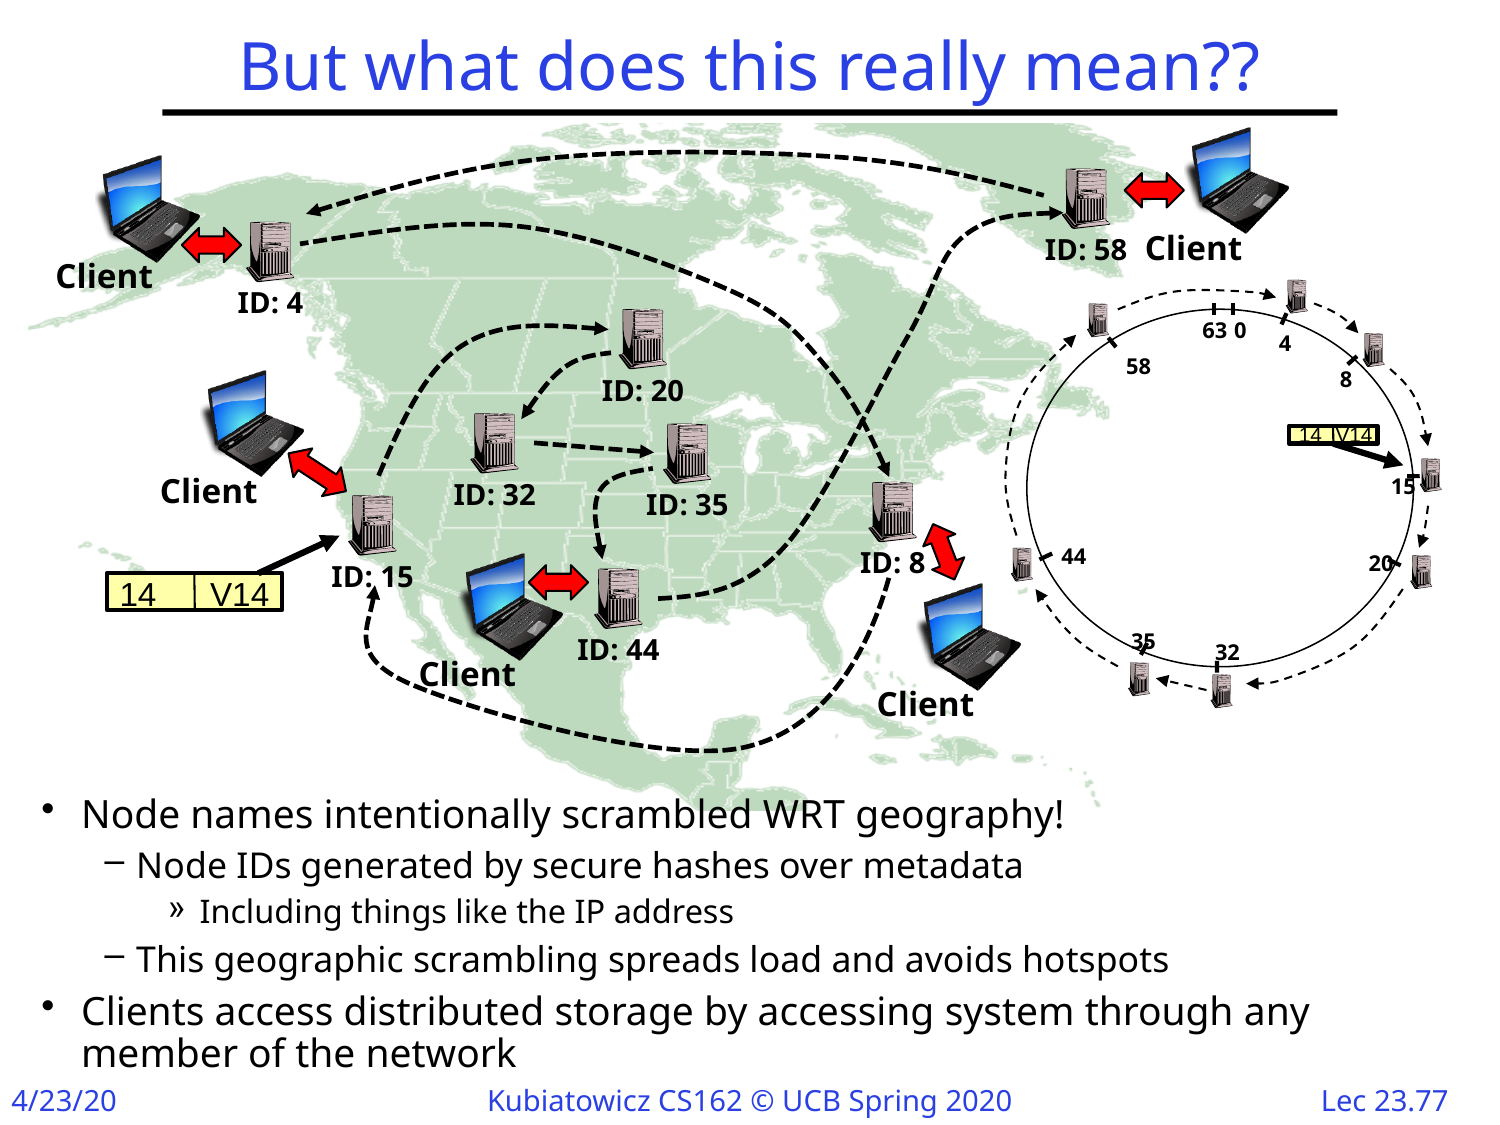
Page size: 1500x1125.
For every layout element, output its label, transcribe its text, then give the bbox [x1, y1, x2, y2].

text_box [1030, 167, 1142, 275]
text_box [1004, 279, 1443, 709]
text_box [632, 422, 743, 530]
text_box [317, 494, 429, 602]
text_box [184, 367, 309, 519]
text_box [104, 535, 340, 622]
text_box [223, 221, 318, 329]
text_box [79, 153, 204, 304]
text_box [572, 567, 674, 675]
picture [23, 122, 1182, 811]
list Node names intentionally scrambled WRT geography! Node IDs generated by secure hashes over metadata Including things like the IP address This geographic scrambling spreads load and avoids hotspots Clients access distributed storage by accessing system through any member of the network [26, 787, 1433, 1085]
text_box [587, 308, 699, 416]
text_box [439, 412, 551, 520]
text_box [845, 481, 941, 589]
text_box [900, 581, 1025, 732]
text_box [1169, 125, 1294, 276]
title But what does this really mean?? [162, 24, 1338, 113]
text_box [442, 551, 567, 702]
